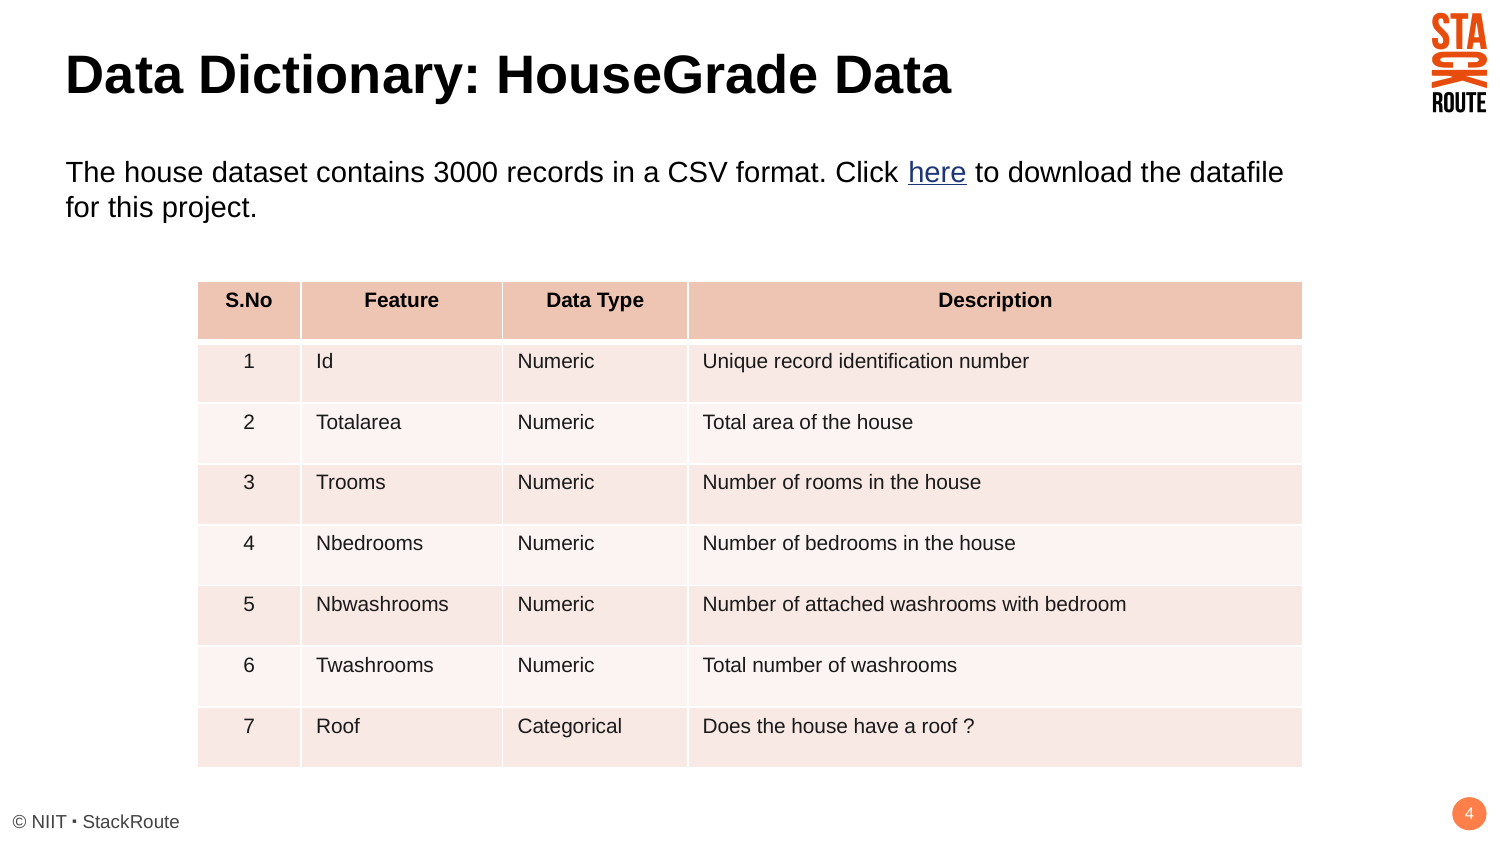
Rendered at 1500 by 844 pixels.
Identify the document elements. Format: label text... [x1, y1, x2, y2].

table_cell Number of rooms in the house [689, 465, 1302, 524]
table_cell 2 [198, 404, 300, 463]
table_cell 5 [198, 586, 300, 645]
table_cell Totalarea [302, 404, 502, 463]
table_cell Numeric [503, 345, 687, 402]
text_box The house dataset contains 3000 records in a CSV format. Click here to download the datafile for this project. [50, 145, 1304, 231]
table_cell Numeric [503, 526, 687, 585]
table_cell 7 [198, 708, 300, 767]
table_cell Number of attached washrooms with bedroom [689, 586, 1302, 645]
table_cell 1 [198, 345, 300, 402]
table_header Data Type [503, 282, 687, 339]
table_cell Trooms [302, 465, 502, 524]
table_cell Total area of the house [689, 404, 1302, 463]
table_header S.No [198, 282, 300, 339]
table_cell Total number of washrooms [689, 647, 1302, 706]
table_header Feature [302, 282, 502, 339]
table_cell Number of bedrooms in the house [689, 526, 1302, 585]
table_cell Id [302, 345, 502, 402]
table_cell 4 [198, 526, 300, 585]
table_cell Twashrooms [302, 647, 502, 706]
table_cell Unique record identification number [689, 345, 1302, 402]
table_cell 3 [198, 465, 300, 524]
table_cell 6 [198, 647, 300, 706]
table_cell Does the house have a roof ? [689, 708, 1302, 767]
table_cell Numeric [503, 647, 687, 706]
table_cell Numeric [503, 586, 687, 645]
picture [1423, 8, 1496, 118]
table_cell Roof [302, 708, 502, 767]
title Data Dictionary: HouseGrade Data [50, 27, 1345, 116]
table_cell Numeric [503, 404, 687, 463]
table_cell Numeric [503, 465, 687, 524]
table_cell Nbedrooms [302, 526, 502, 585]
table_cell Categorical [503, 708, 687, 767]
table_cell Nbwashrooms [302, 586, 502, 645]
table_header Description [689, 282, 1302, 339]
